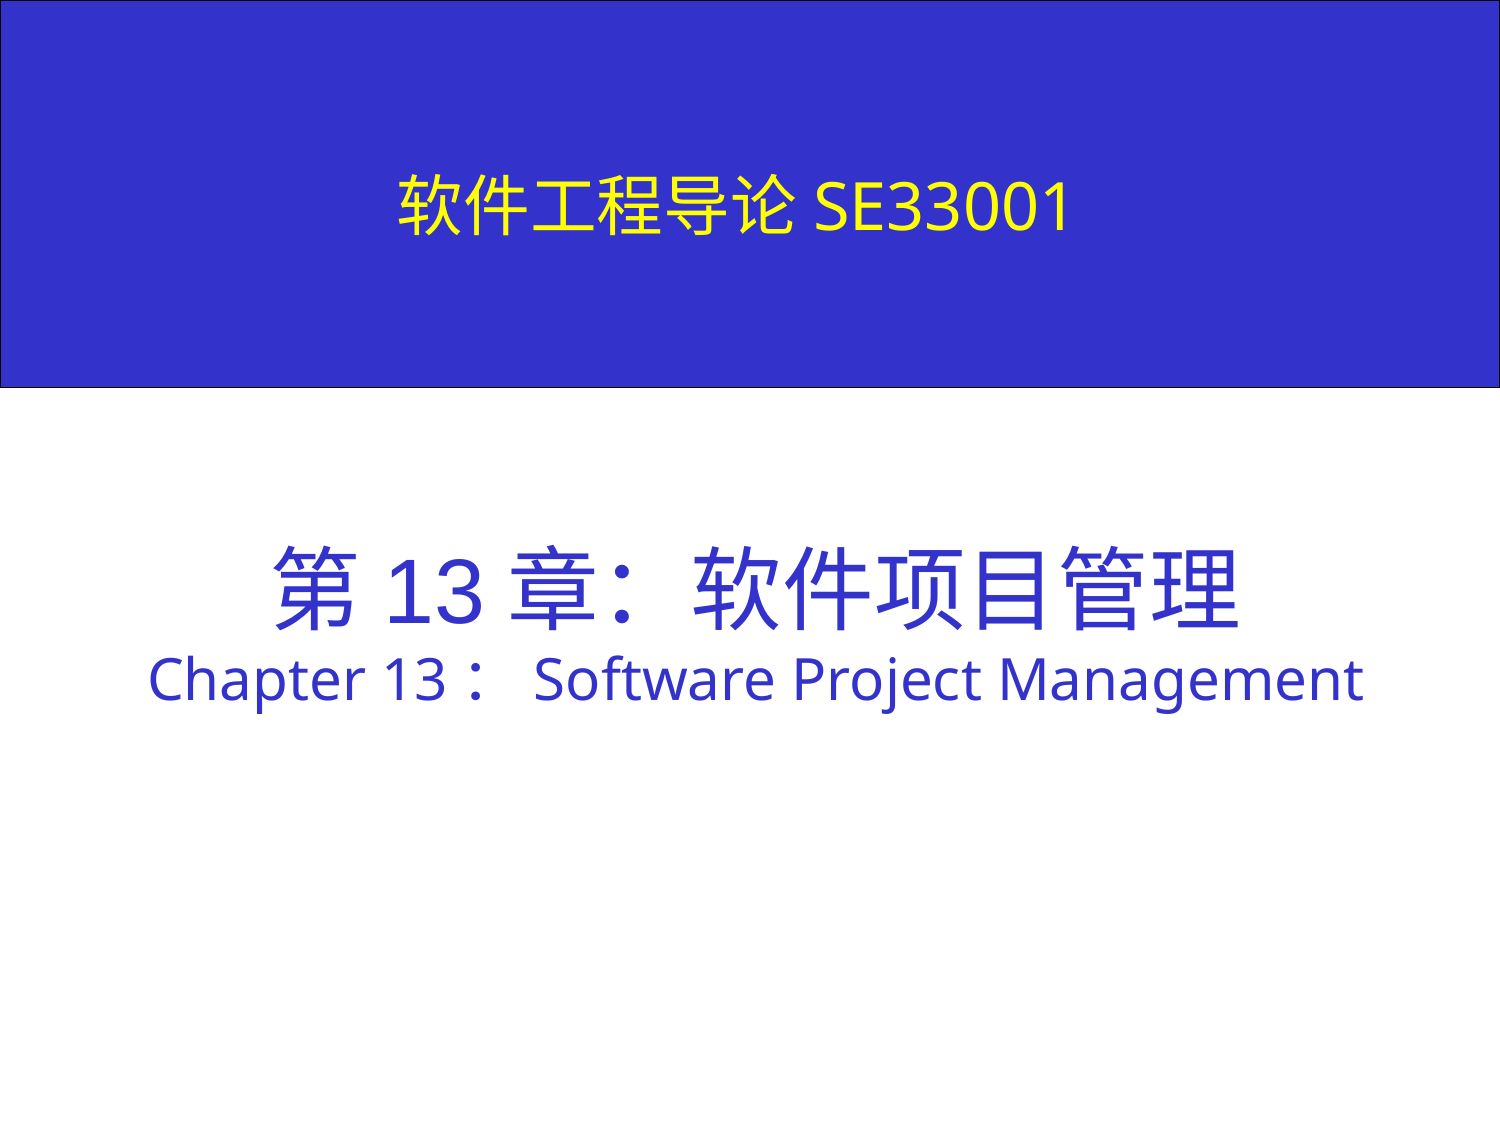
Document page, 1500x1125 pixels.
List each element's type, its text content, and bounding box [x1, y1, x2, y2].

title 软件工程导论SE33001 [99, 109, 1376, 298]
text_box 第13章：软件项目管理 Chapter 13：Software Project Management [99, 503, 1412, 741]
